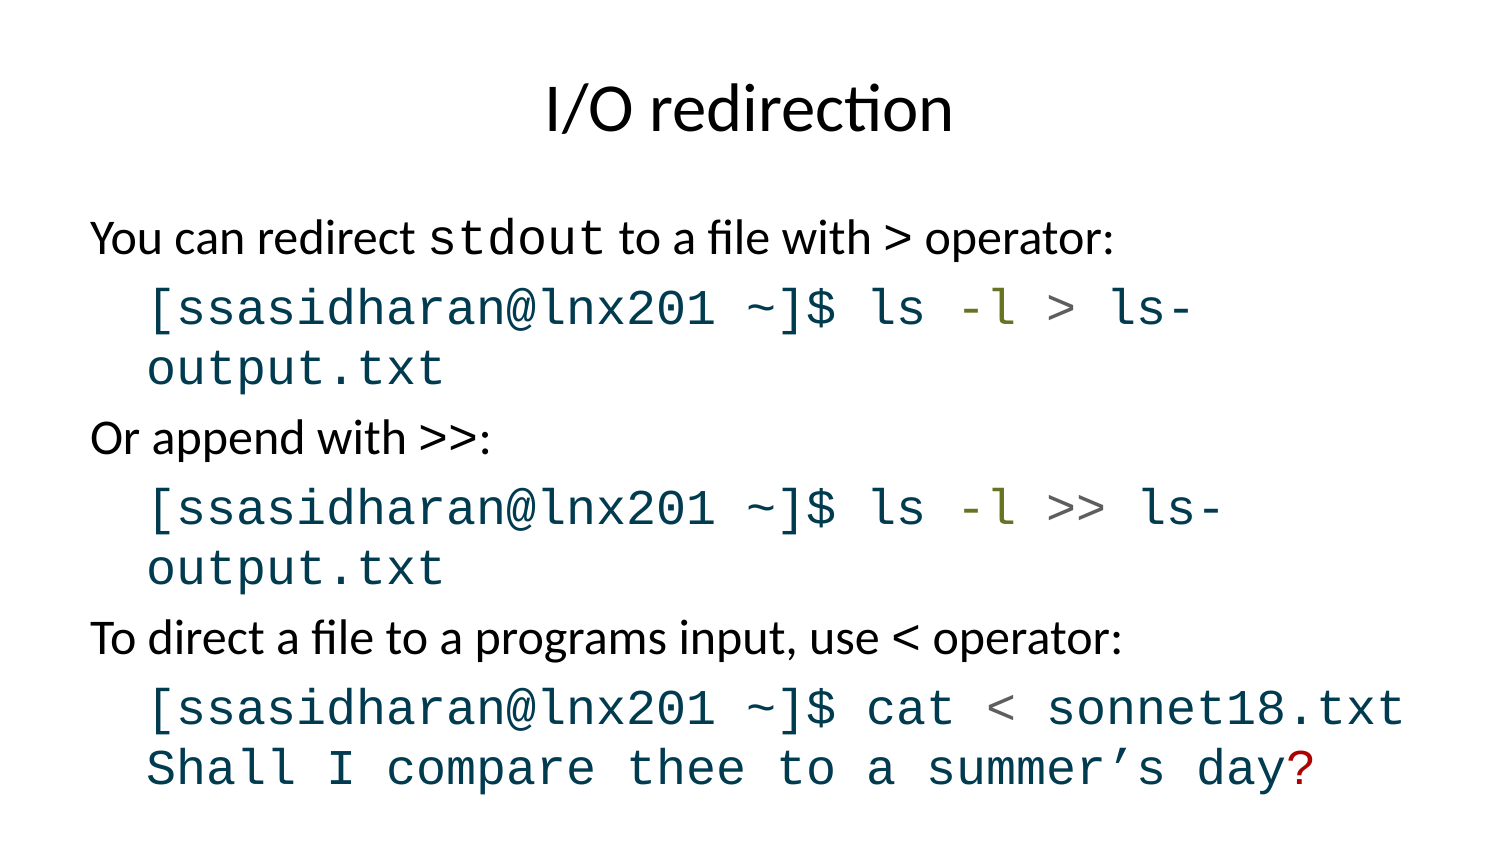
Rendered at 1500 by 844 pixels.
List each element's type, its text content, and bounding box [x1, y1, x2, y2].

list You can redirect stdout to a file with > operator: [ssasidharan@lnx201 ~]$ ls -l > ls-output.txt Or append with >>: [ssasidharan@lnx201 ~]$ ls -l >> ls-output.txt To direct a file to a programs input, use < operator: [ssasidharan@lnx201 ~]$ cat < sonnet18.txt Shall I compare thee to a summer’s day? [75, 196, 1425, 754]
title I/O redirection [75, 33, 1425, 175]
